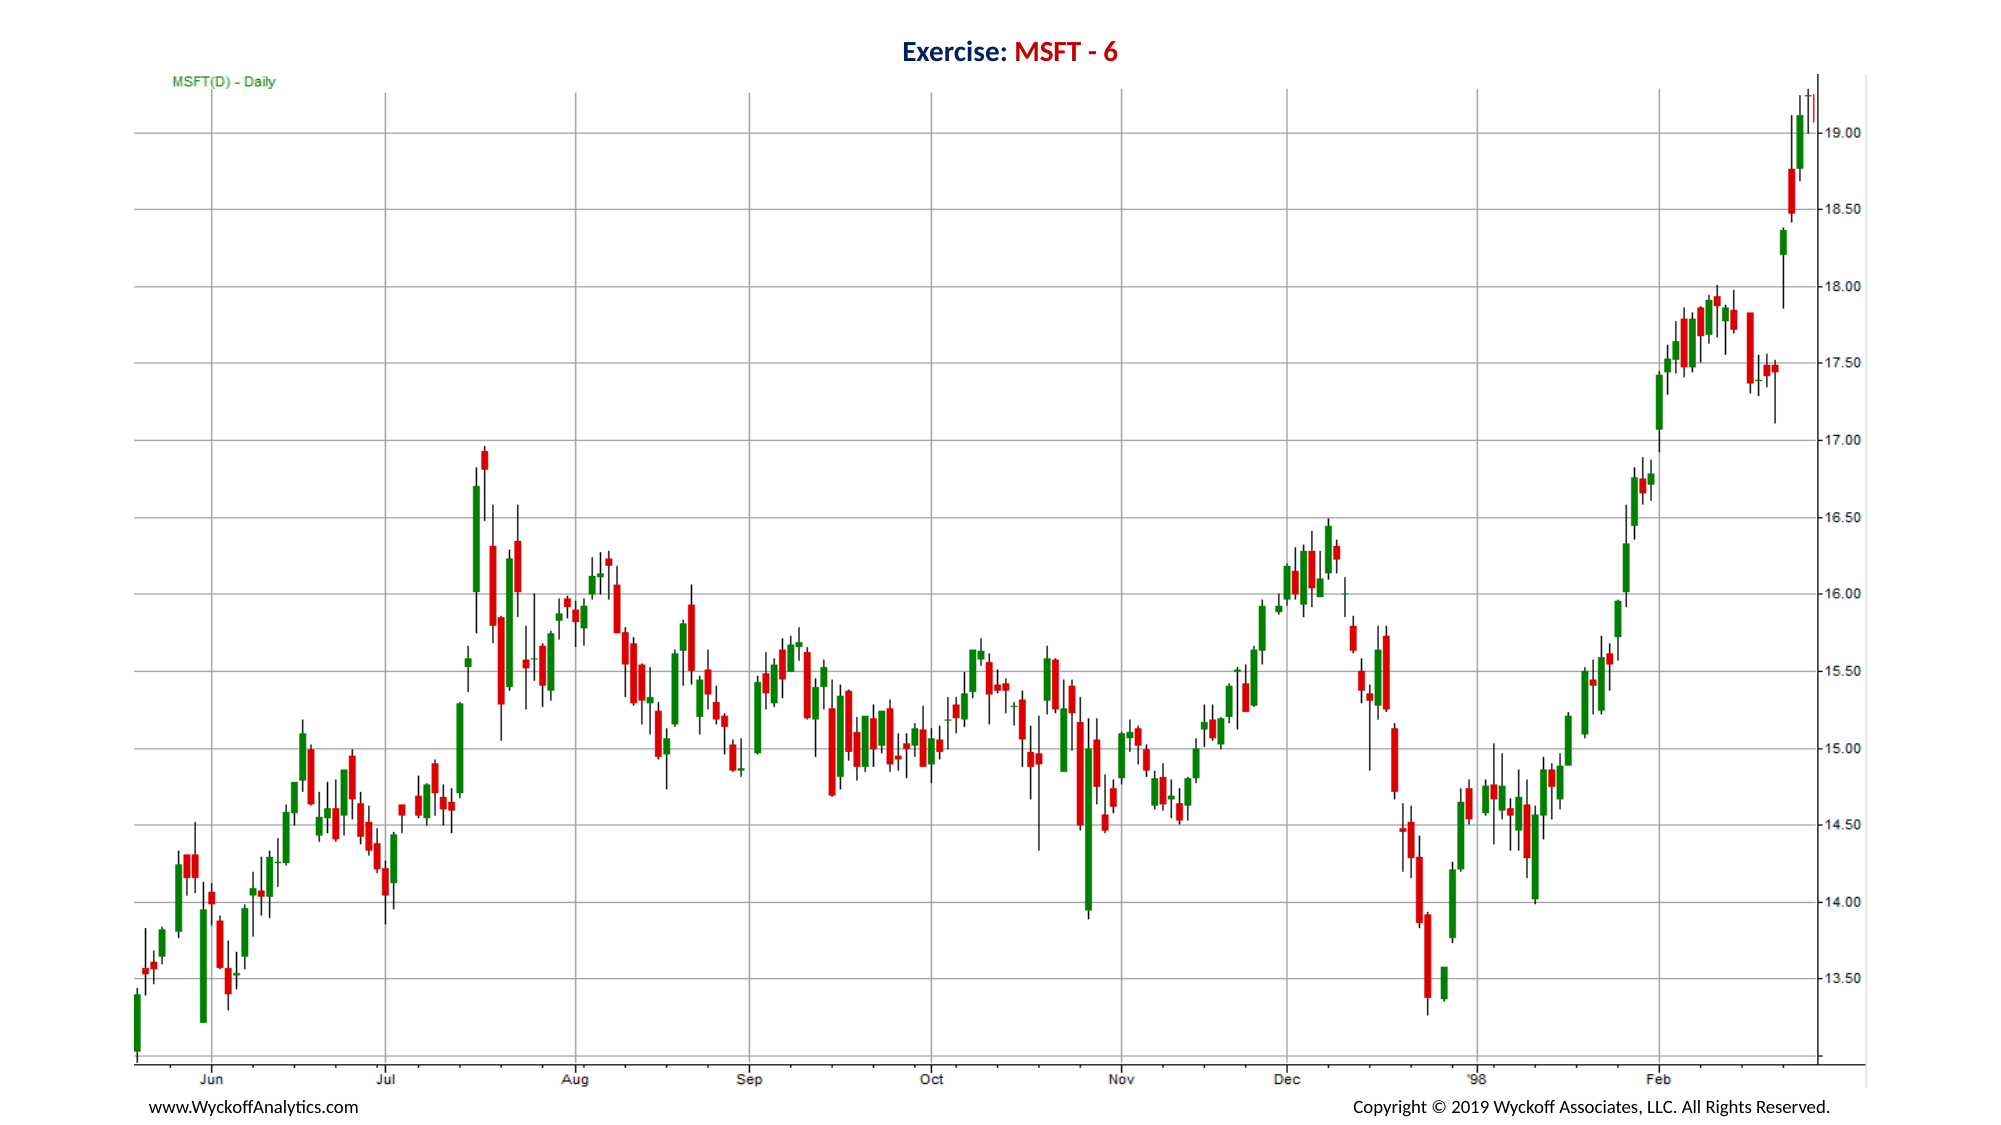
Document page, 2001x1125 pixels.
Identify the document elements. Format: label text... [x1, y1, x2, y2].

picture [134, 74, 1867, 1088]
text_box www.WyckoffAnalytics.com Copyright © 2019 Wyckoff Associates, LLC. All Rights Reserved. [134, 1088, 1867, 1125]
text_box Exercise: MSFT - 6 [887, 24, 1150, 74]
